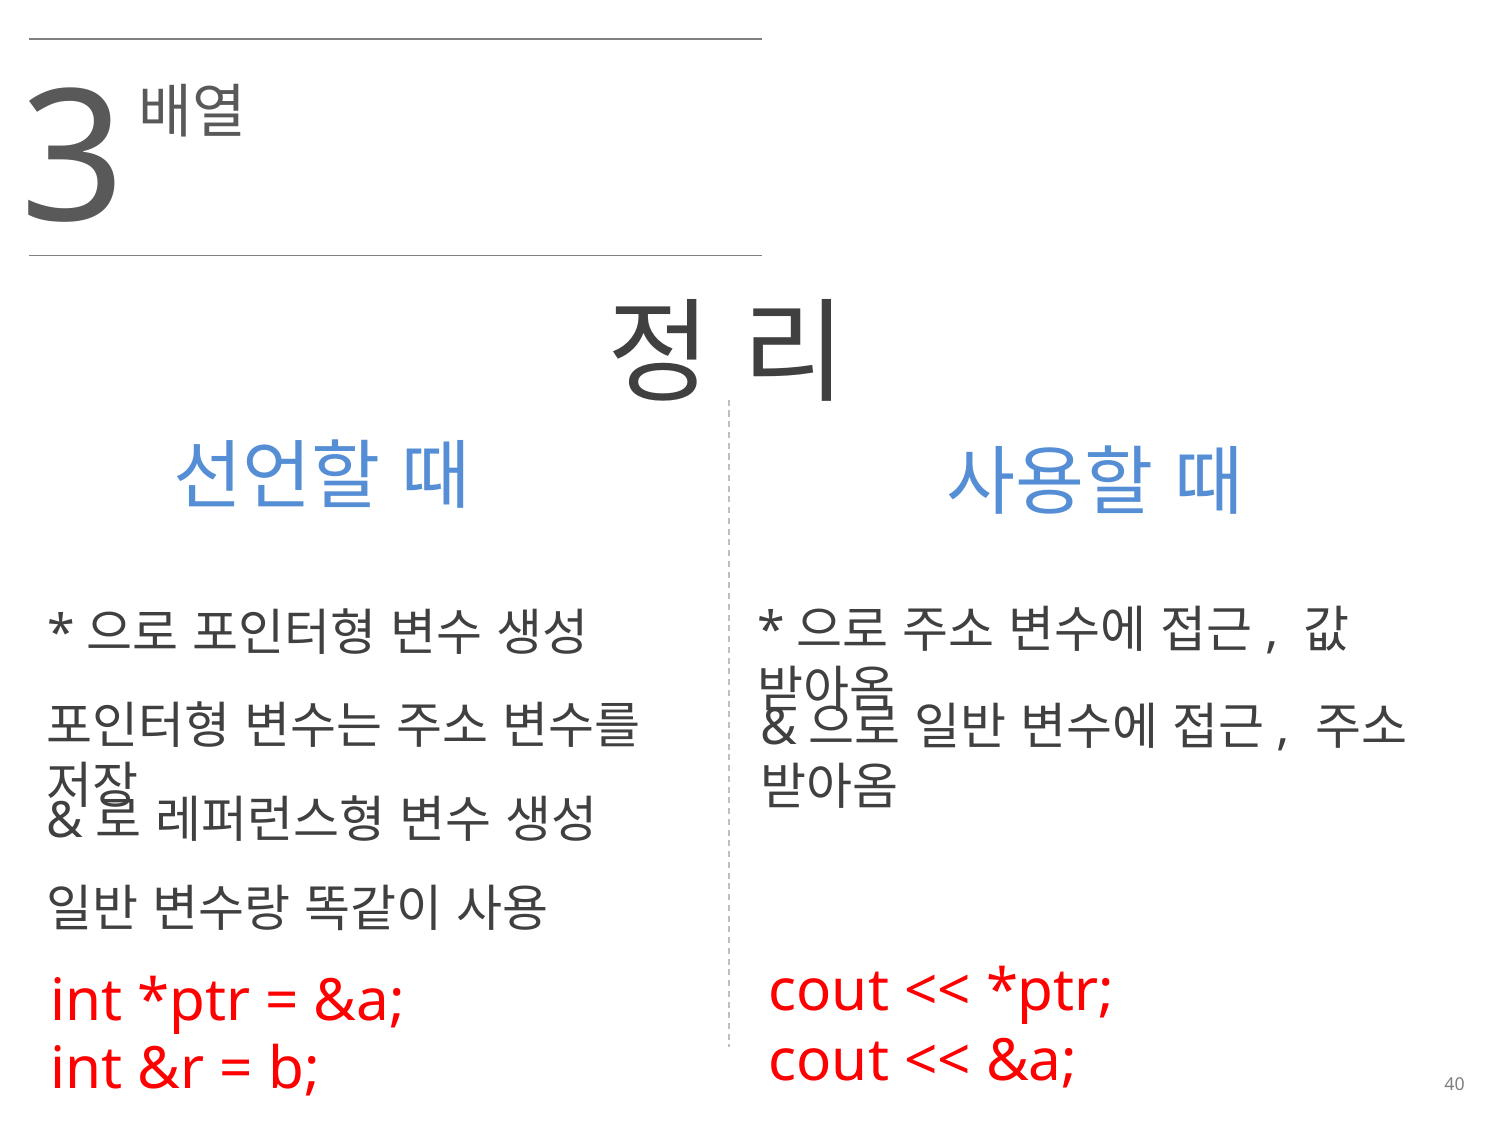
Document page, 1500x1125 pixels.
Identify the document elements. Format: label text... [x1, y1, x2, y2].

text_box 포인터형 변수는 주소 변수를 저장 [31, 686, 718, 822]
text_box 3 [5, 29, 124, 265]
text_box 정 리 [592, 272, 865, 422]
text_box 사용할 때 [931, 426, 1263, 531]
text_box 배열 [124, 66, 798, 152]
text_box &으로 일반 변수에 접근, 주소 받아옴 [745, 687, 1499, 822]
text_box &로 레퍼런스형 변수 생성 [31, 822, 660, 855]
text_box *으로 주소 변수에 접근, 값 받아옴 [742, 589, 1467, 725]
text_box 선언할 때 [158, 420, 494, 526]
text_box cout << *ptr; cout << &a; [754, 944, 1180, 1100]
text_box int *ptr = &a; [35, 954, 461, 1040]
text_box *으로 포인터형 변수 생성 [32, 592, 634, 668]
text_box int &r = b; [36, 1022, 462, 1108]
text_box 일반 변수랑 똑같이 사용 [31, 868, 611, 944]
